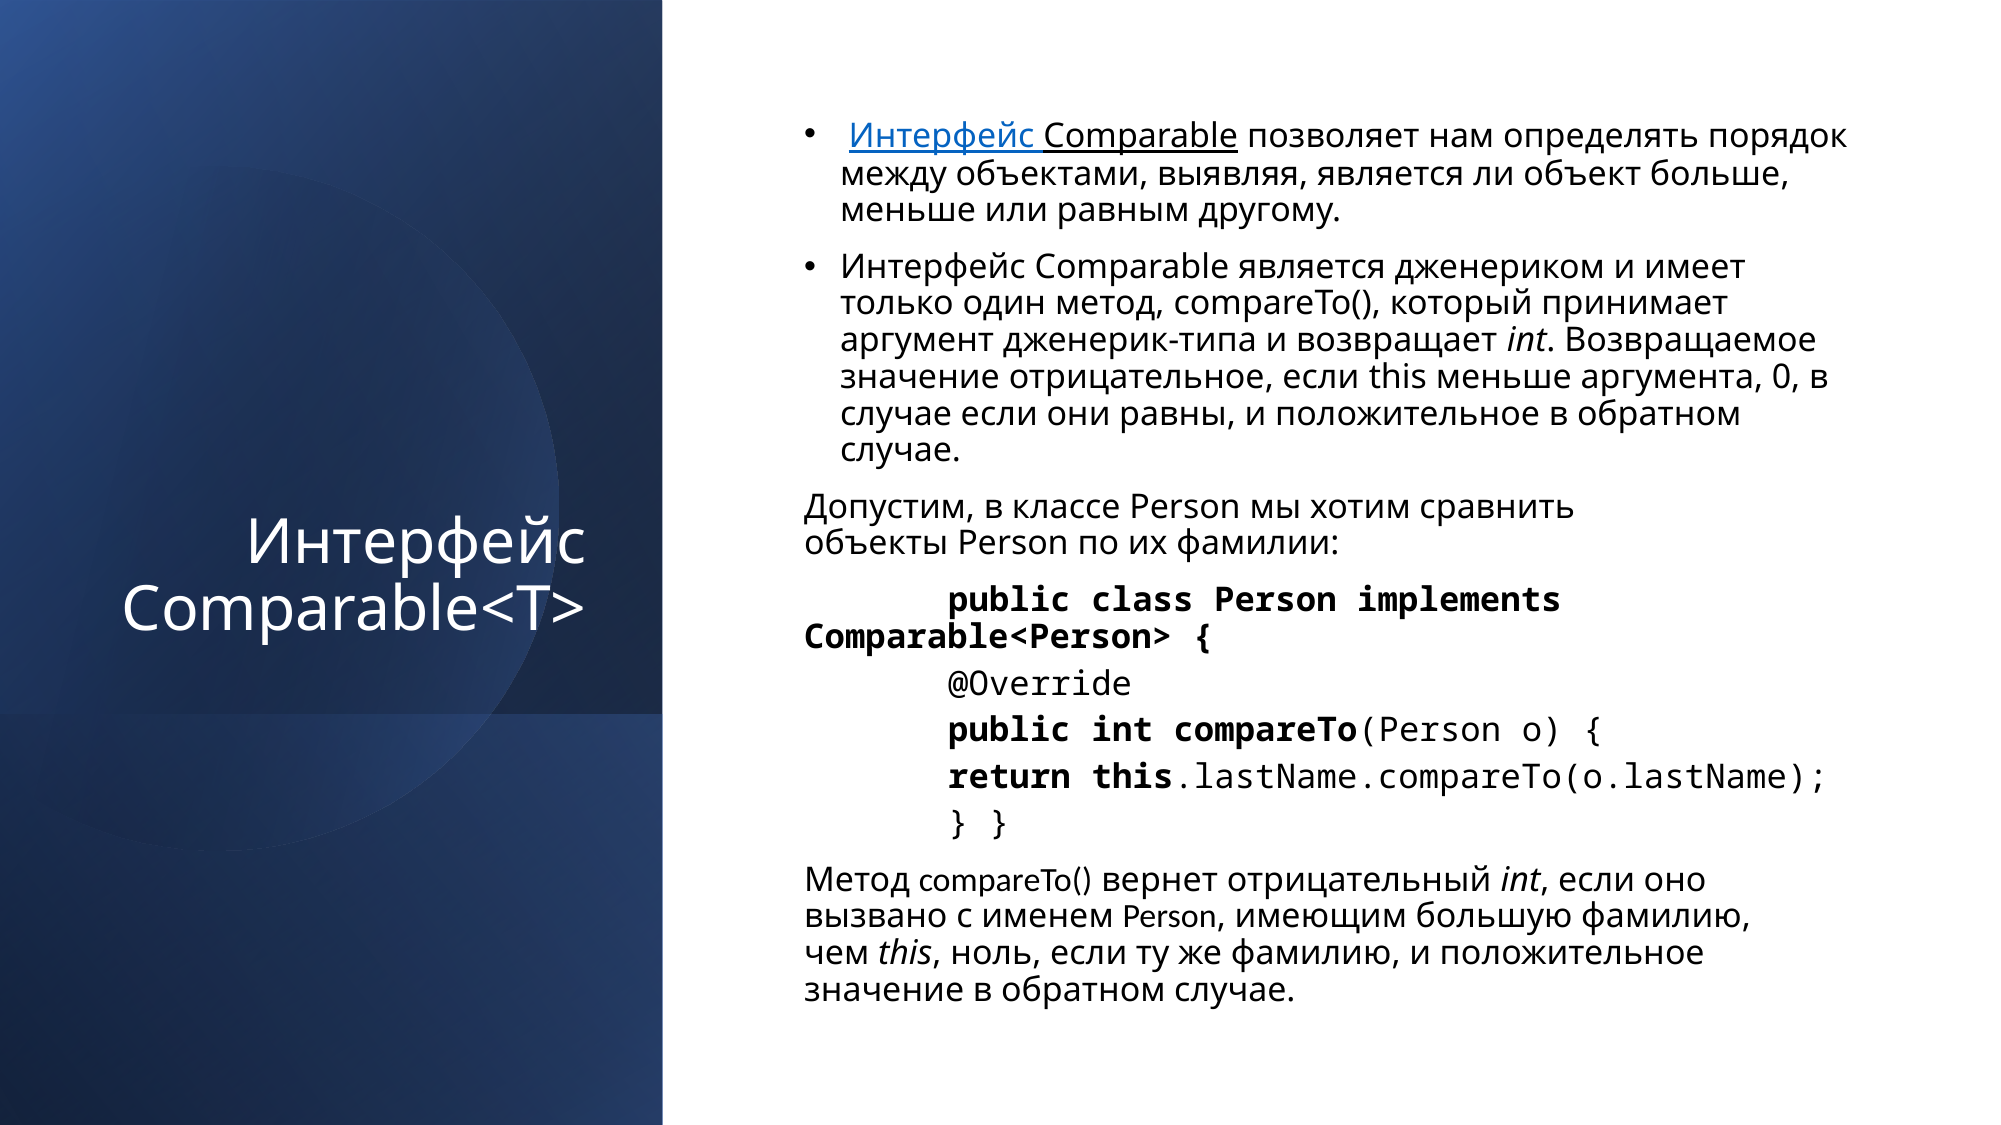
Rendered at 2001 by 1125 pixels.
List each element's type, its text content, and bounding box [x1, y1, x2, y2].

text_box [0, 0, 663, 1124]
text_box [663, 0, 2000, 1125]
list Интерфейс Comparable позволяет нам определять порядок между объектами, выявляя, является ли объект больше, меньше или равным другому. Интерфейс Comparable является дженериком и имеет только один метод, compareTo(), который принимает аргумент дженерик-типа и возвращает int. Возвращаемое значение отрицательное, если this меньше аргумента, 0, в случае если они равны, и положительное в обратном случае. Допустим, в классе Person мы хотим сравнить объекты Person по их фамилии: public class Person implements Comparable<Person> { @Override public int compareTo(Person o) { return this.lastName.compareTo(o.lastName); } } Метод compareTo() вернет отрицательный int, если оно вызвано с именем Person, имеющим большую фамилию, чем this, ноль, если ту же фамилию, и положительное значение в обратном случае. [789, 106, 1865, 1017]
title Интерфейс Comparable<T> [76, 96, 602, 652]
